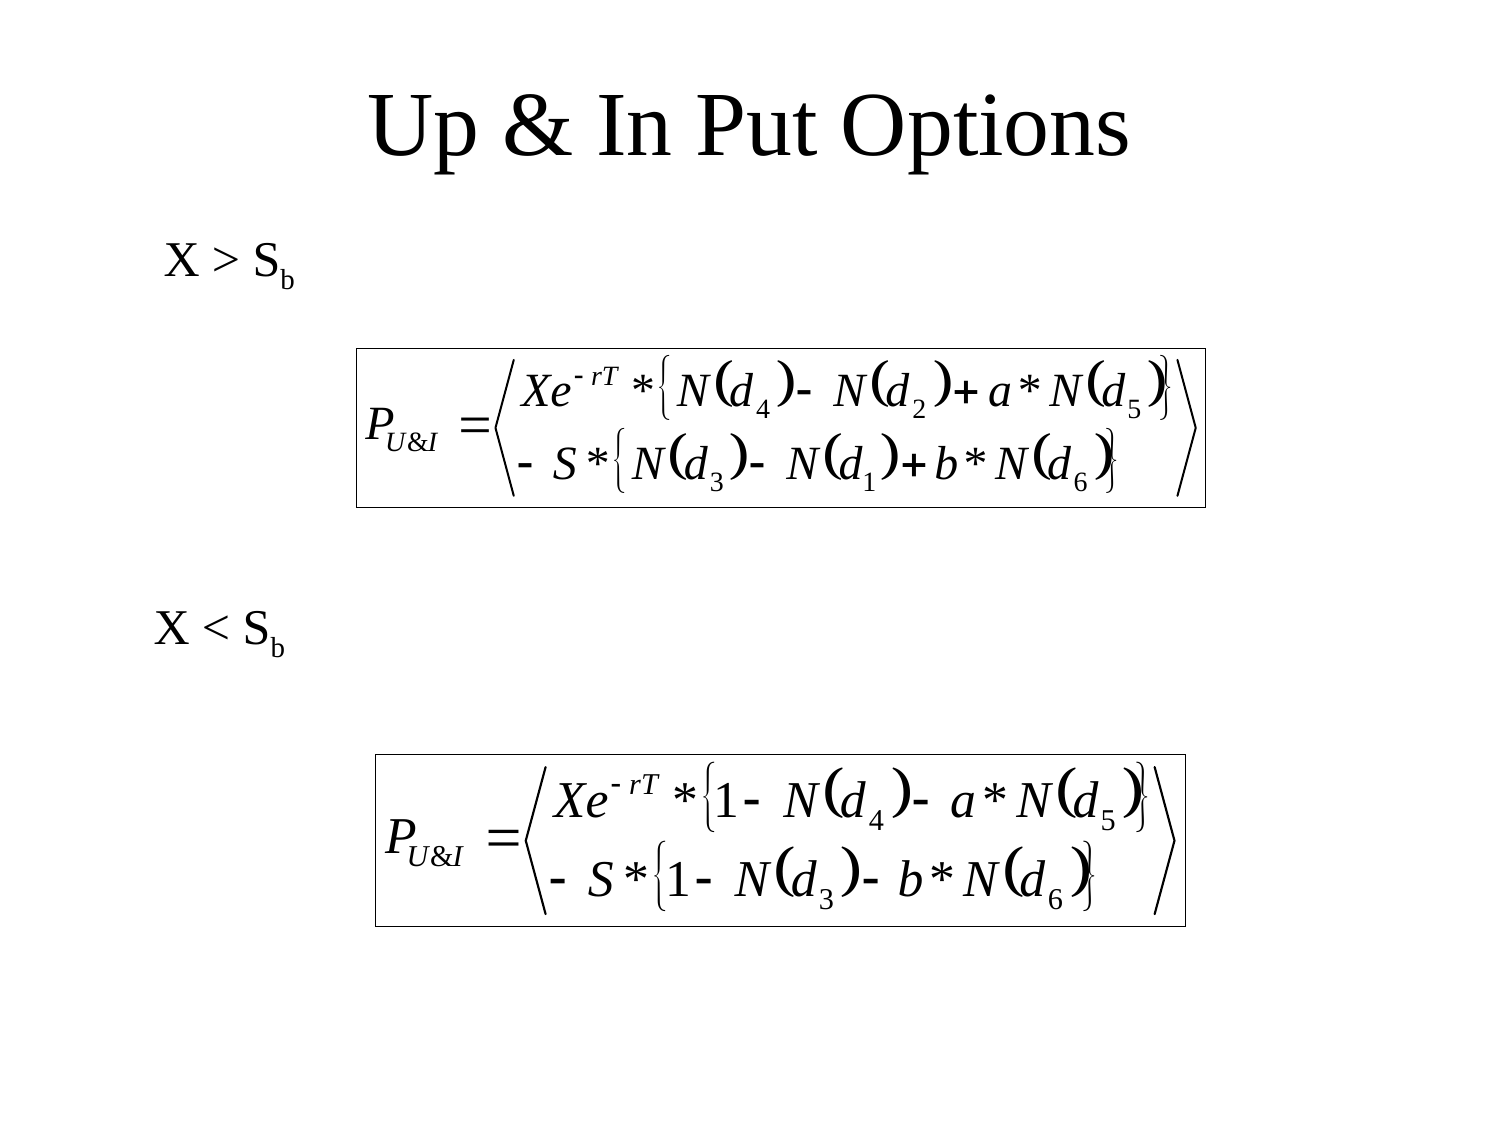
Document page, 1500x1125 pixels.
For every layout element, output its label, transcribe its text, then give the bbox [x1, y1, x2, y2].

title Up & In Put Options [112, 24, 1388, 213]
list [356, 347, 1206, 508]
text_box X < Sb [138, 587, 301, 671]
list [375, 754, 1187, 928]
text_box X > Sb [148, 219, 310, 303]
